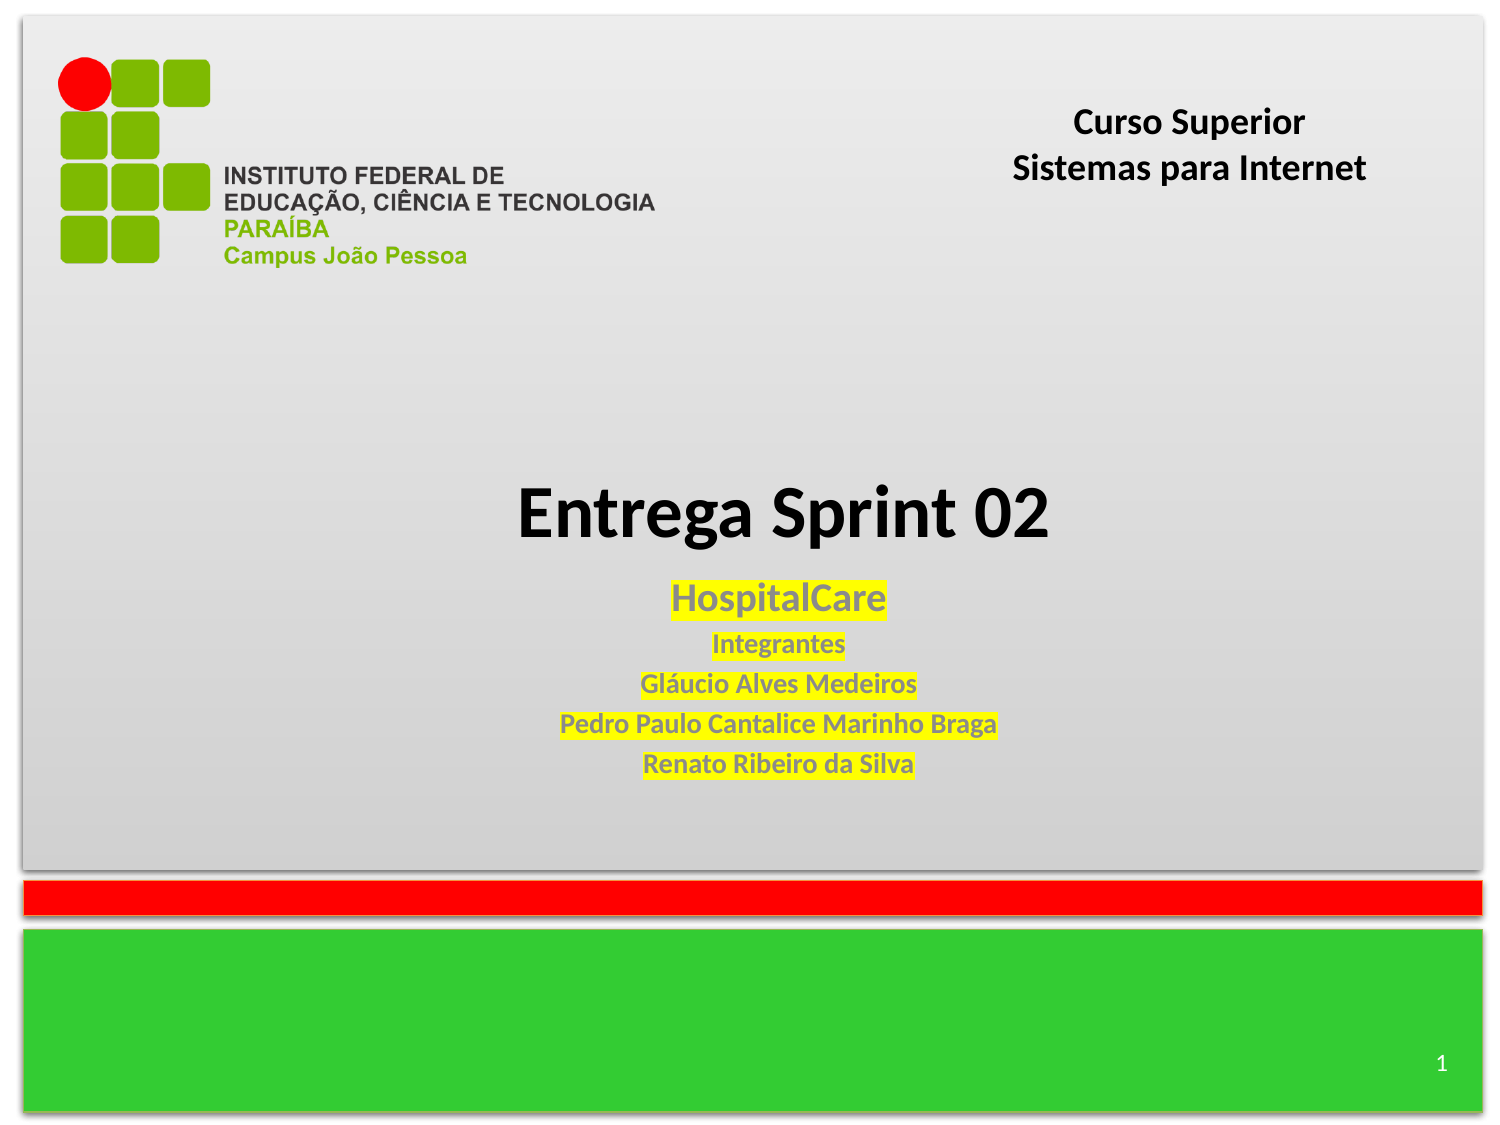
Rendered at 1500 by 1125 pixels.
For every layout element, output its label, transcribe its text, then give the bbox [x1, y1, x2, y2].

text_box HospitalCare Integrantes Gláucio Alves Medeiros Pedro Paulo Cantalice Marinho Braga Renato Ribeiro da Silva [265, 562, 1293, 787]
text_box Entrega Sprint 02 [230, 385, 1339, 539]
text_box [23, 880, 1483, 916]
slide_number 1 [1371, 1031, 1464, 1092]
text_box [23, 16, 1483, 870]
text_box [23, 929, 1483, 1113]
text_box Curso Superior Sistemas para Internet [950, 42, 1430, 197]
picture [58, 57, 655, 268]
